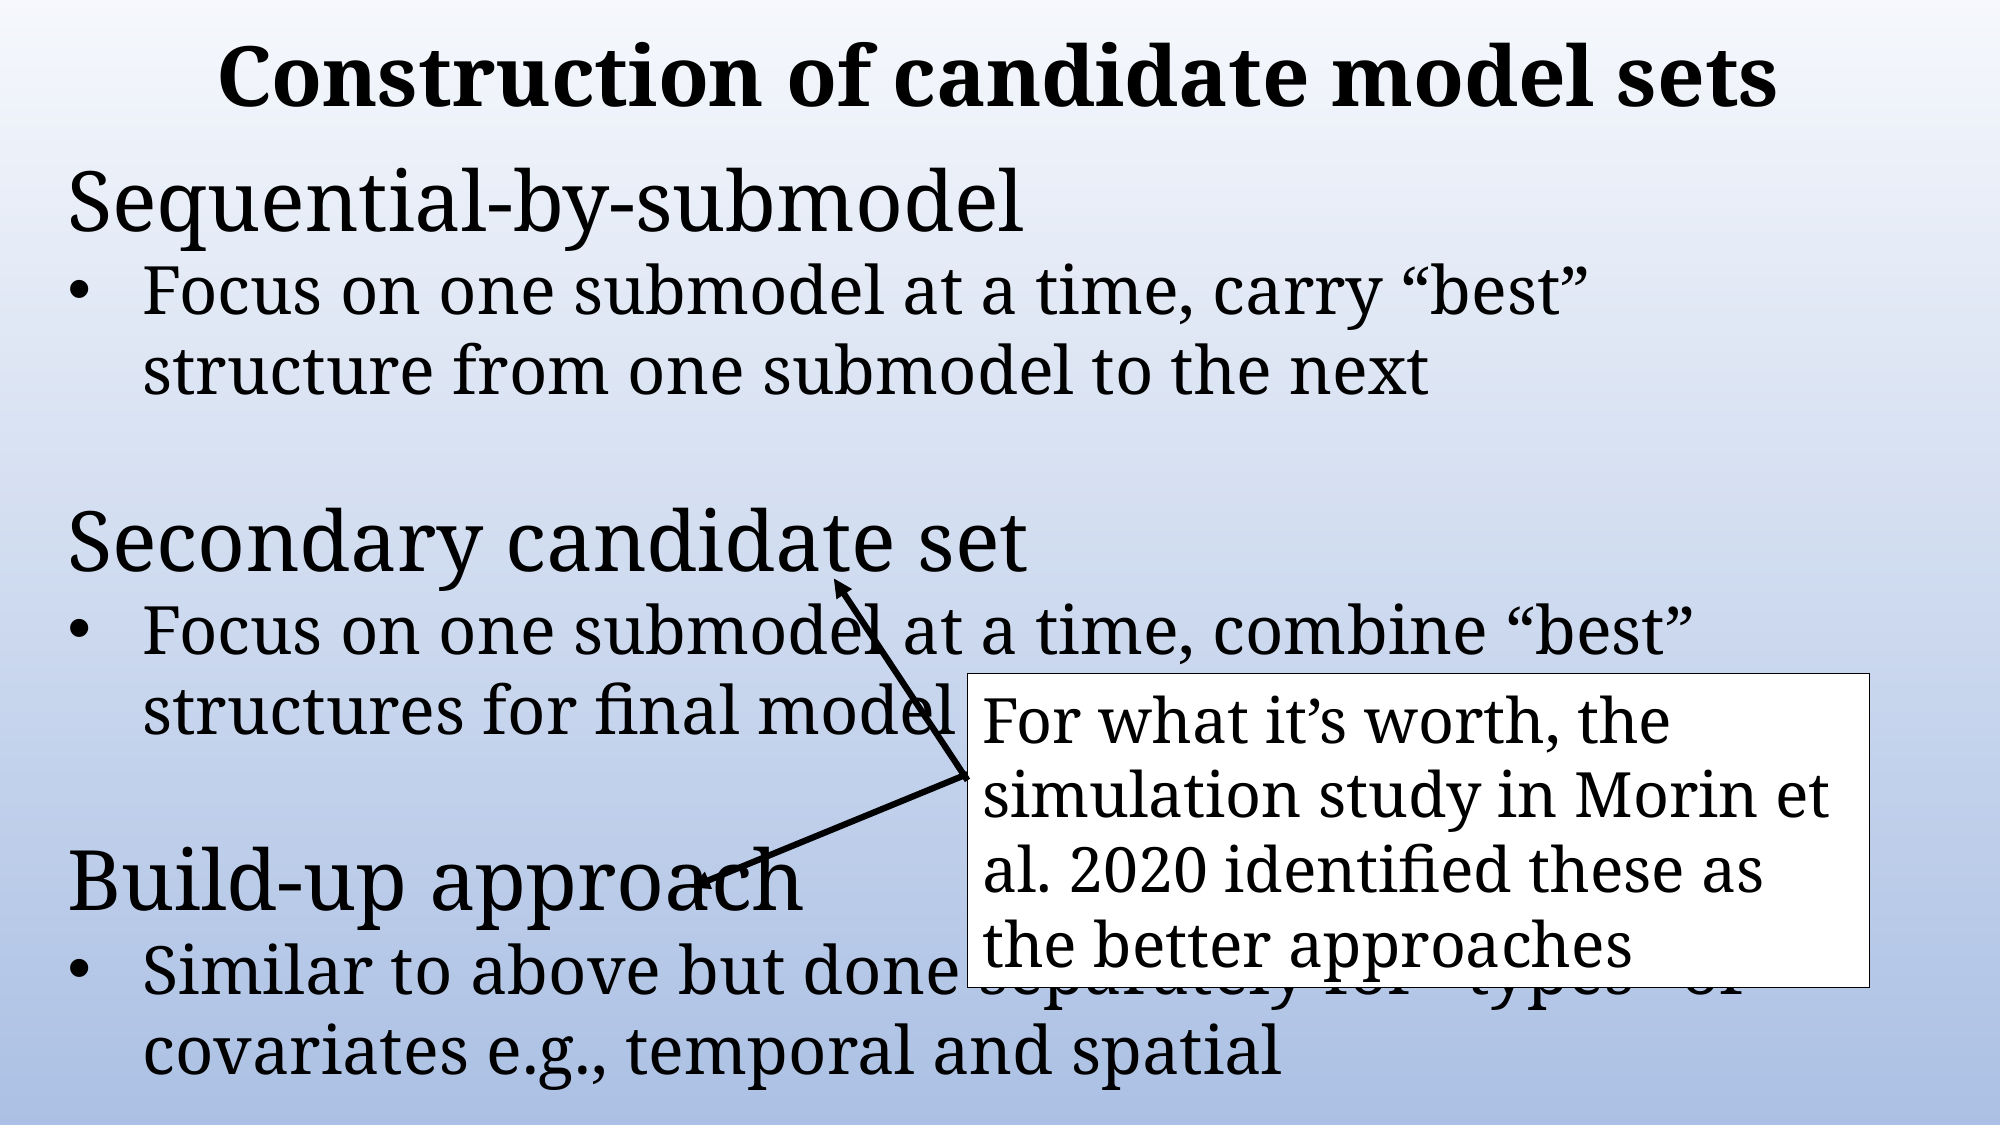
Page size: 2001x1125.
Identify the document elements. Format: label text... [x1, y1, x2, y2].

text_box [691, 774, 968, 888]
text_box Construction of candidate model sets [201, 16, 1796, 131]
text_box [833, 578, 968, 774]
text_box Sequential-by-submodel Focus on one submodel at a time, carry “best” structure from one submodel to the next Secondary candidate set Focus on one submodel at a time, combine “best” structures for final model Build-up approach Similar to above but done separately for “types” of covariates e.g., temporal and spatial [52, 140, 1883, 1095]
text_box For what it’s worth, the simulation study in Morin et al. 2020 identified these as the better approaches [967, 673, 1870, 988]
